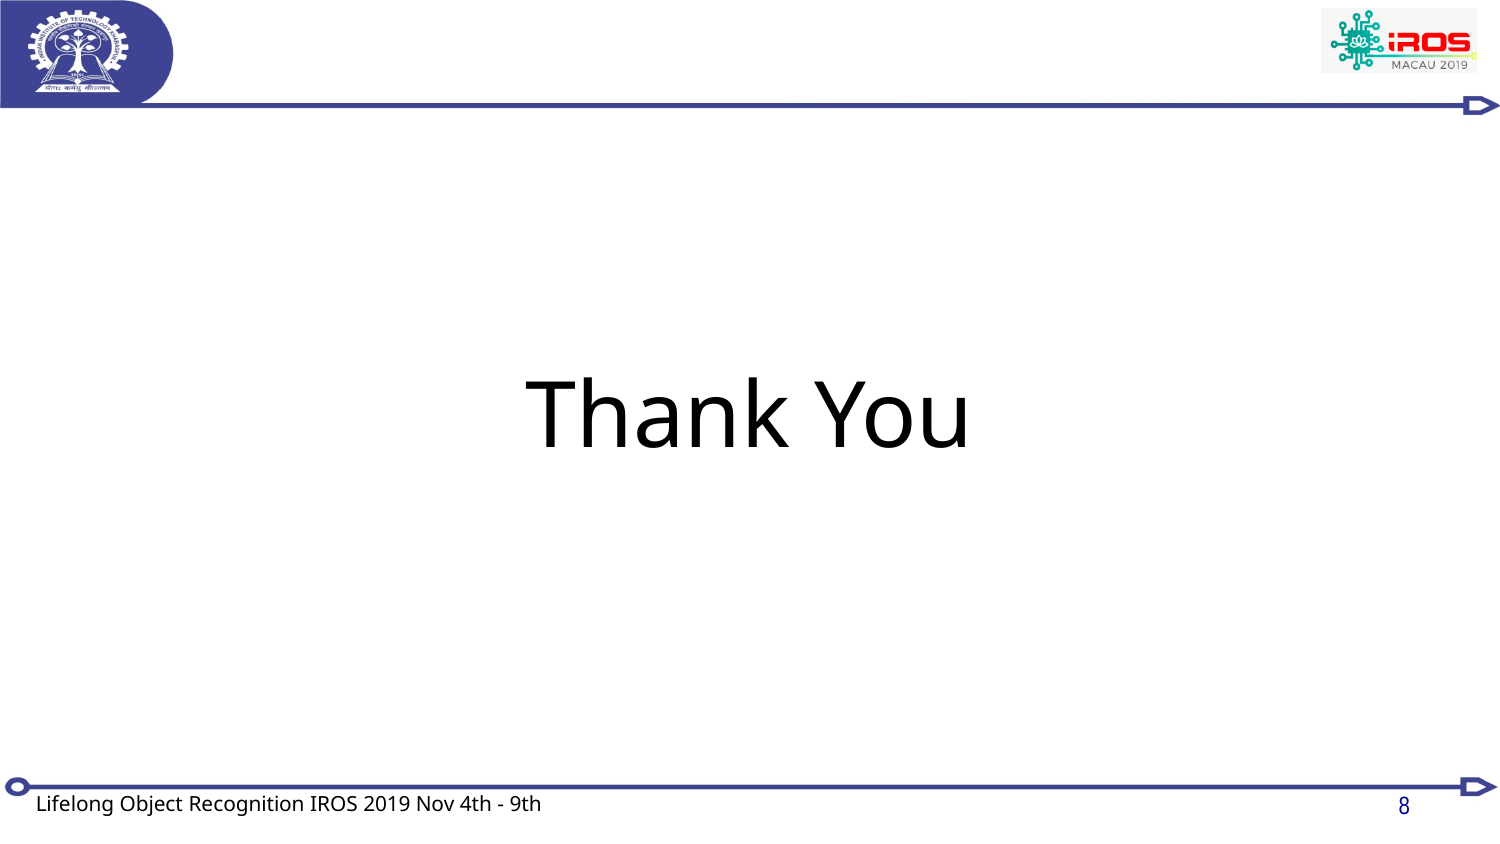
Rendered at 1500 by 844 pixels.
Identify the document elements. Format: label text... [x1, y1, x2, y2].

picture [0, 0, 1500, 844]
title Thank You [75, 349, 1425, 474]
slide_number 8 [1074, 782, 1425, 827]
